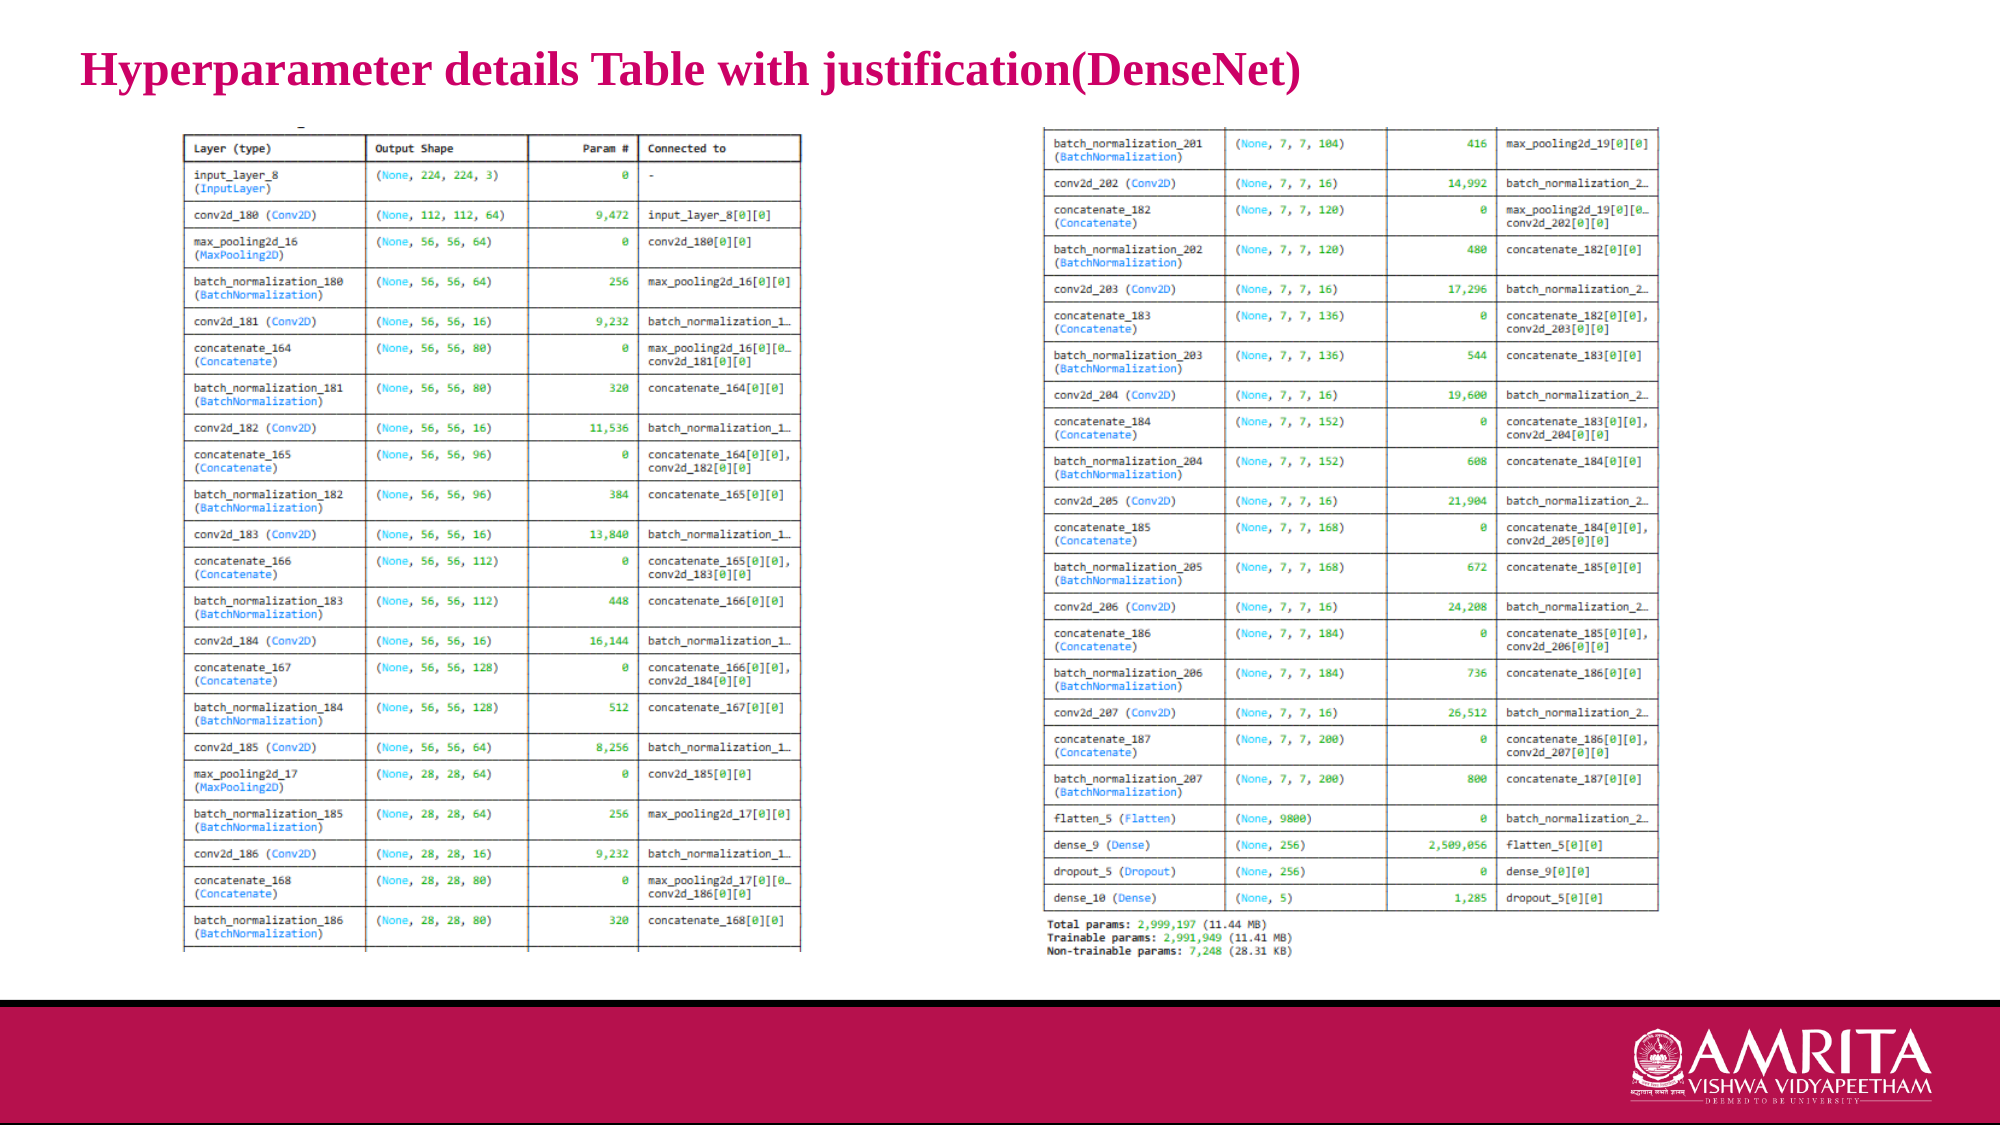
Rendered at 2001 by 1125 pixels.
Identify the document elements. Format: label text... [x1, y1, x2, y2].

picture [1622, 1011, 1940, 1113]
picture [179, 127, 812, 952]
title Hyperparameter details Table with justification(DenseNet) [65, 0, 1977, 104]
picture [1033, 127, 1678, 962]
